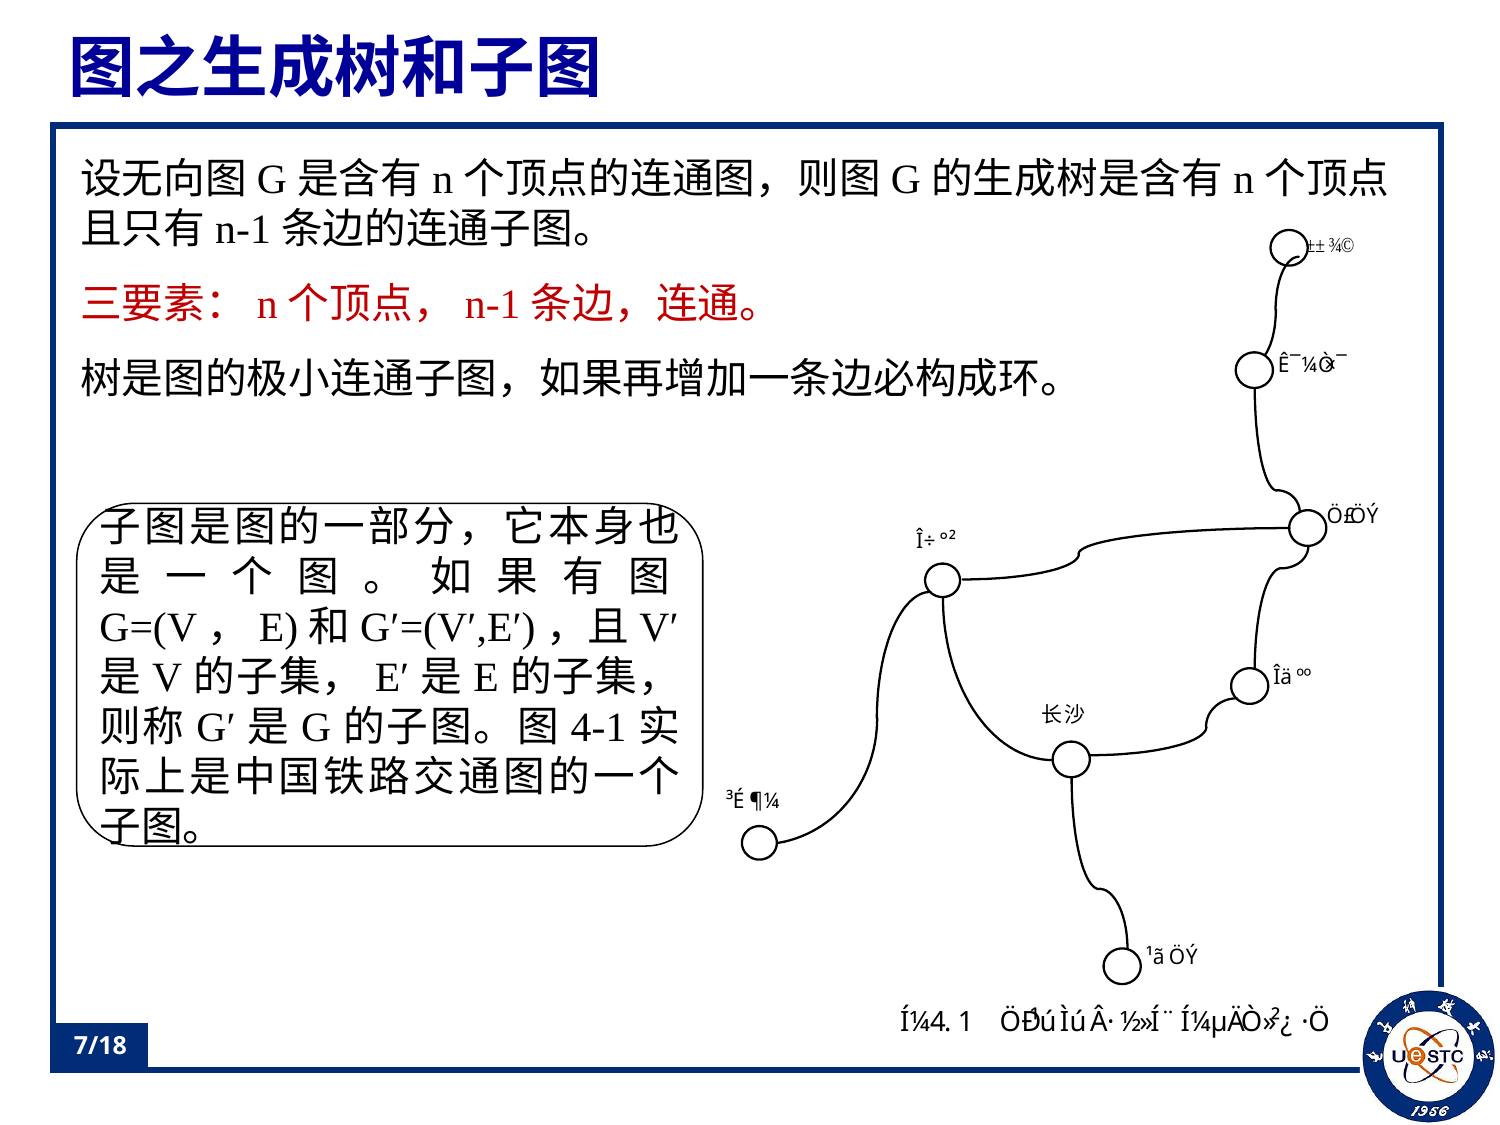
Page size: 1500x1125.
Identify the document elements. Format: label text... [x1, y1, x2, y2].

title 图之生成树和子图 [52, 18, 1442, 112]
picture [1359, 987, 1498, 1125]
list 设无向图G是含有n个顶点的连通图，则图G的生成树是含有n个顶点且只有n-1条边的连通子图。 三要素：n个顶点，n-1条边，连通。 树是图的极小连通子图，如果再增加一条边必构成环。 [64, 136, 1424, 1059]
text_box 子图是图的一部分，它本身也是一个图。如果有图G=(V，E)和G′=(V′,E′)，且V′是V的子集，E′是E的子集，则称G′是G的子图。图4-1实际上是中国铁路交通图的一个子图。 [76, 503, 703, 847]
slide_number 7/18 [53, 1023, 148, 1070]
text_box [714, 219, 1385, 1047]
